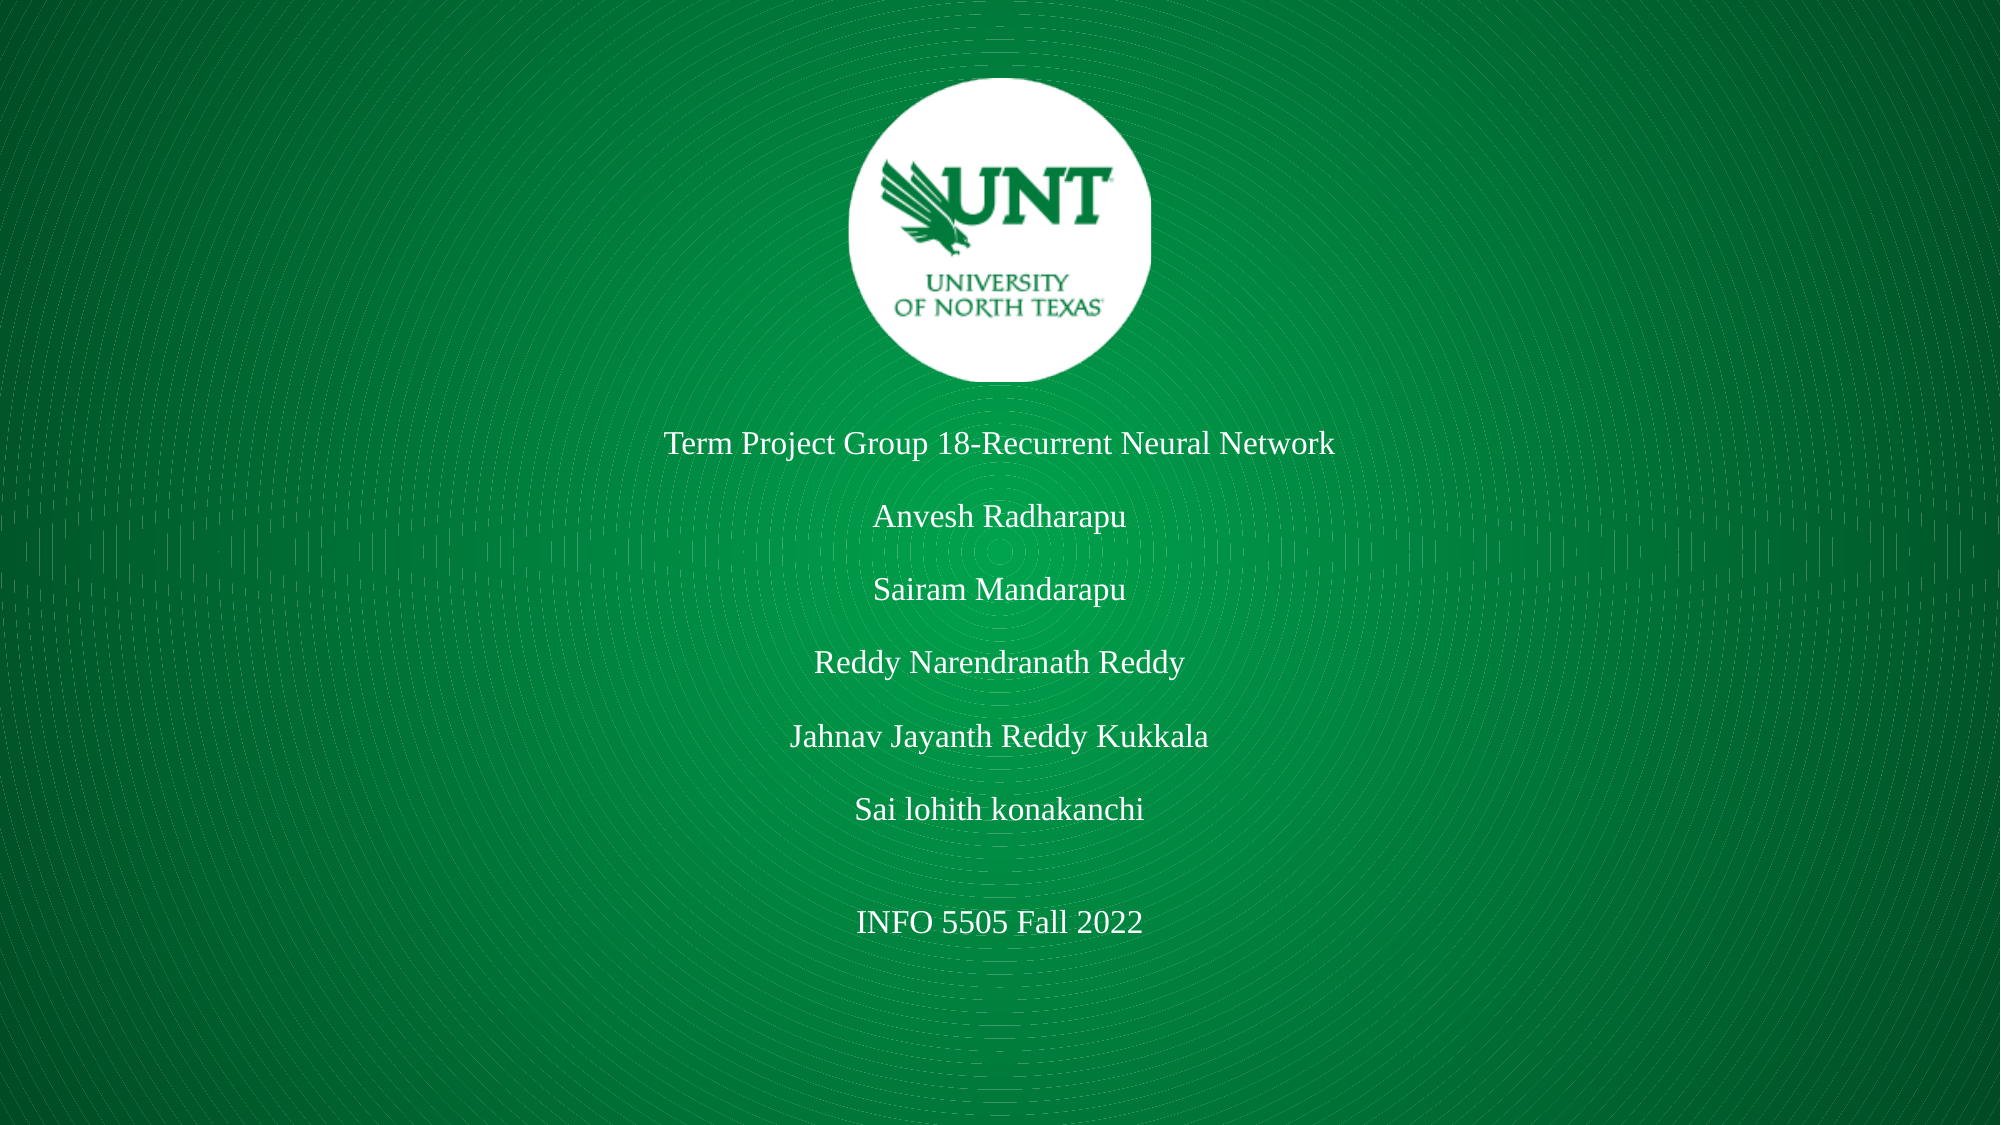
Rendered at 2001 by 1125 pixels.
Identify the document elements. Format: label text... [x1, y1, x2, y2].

subtitle Term Project Group 18-Recurrent Neural Network Anvesh Radharapu Sairam Mandarapu Reddy Narendranath Reddy Jahnav Jayanth Reddy Kukkala Sai lohith konakanchi INFO 5505 Fall 2022 [517, 413, 1483, 939]
slide_number 1 [1412, 1042, 1863, 1103]
text_box [0, 0, 2000, 1125]
picture [714, 78, 1223, 496]
